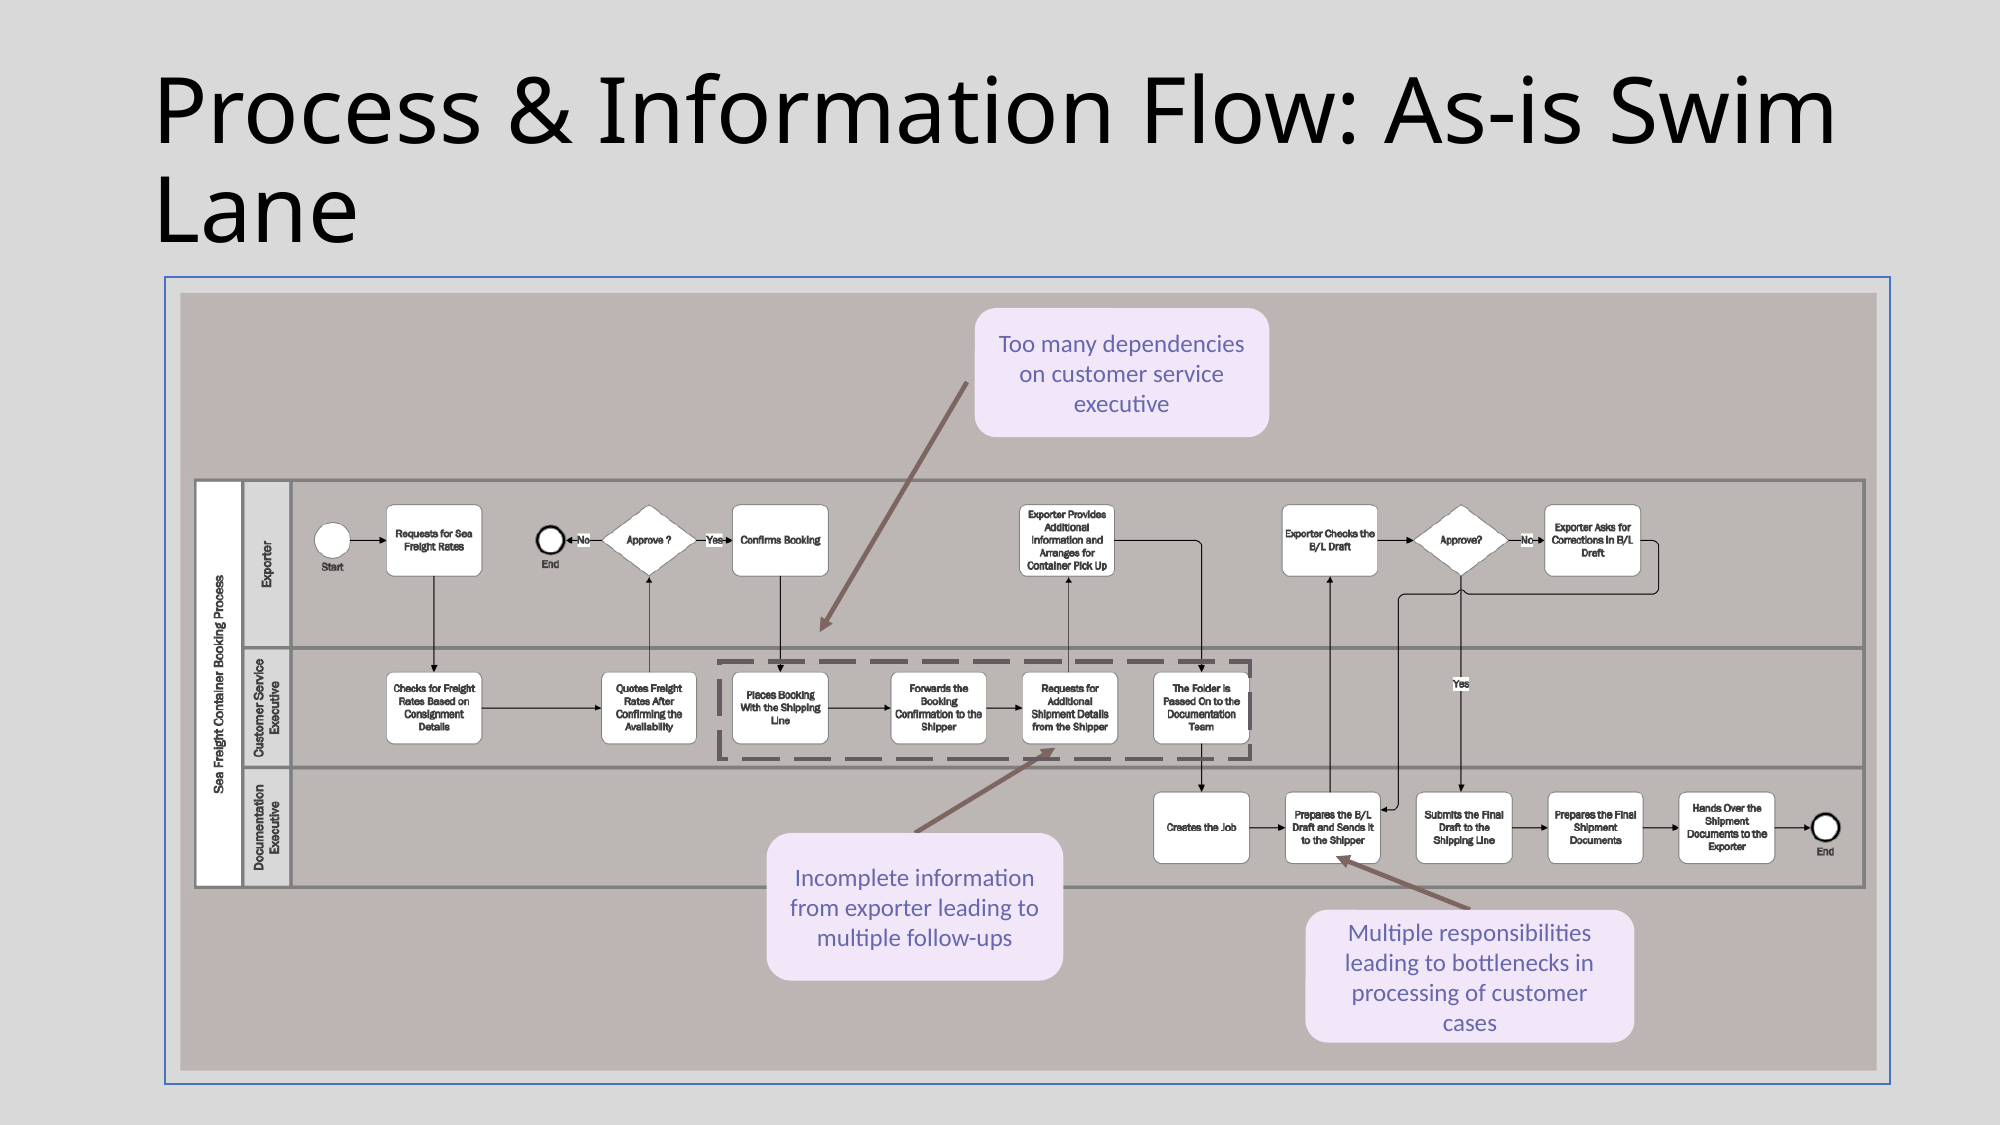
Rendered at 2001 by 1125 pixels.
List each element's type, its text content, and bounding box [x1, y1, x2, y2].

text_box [1335, 856, 1471, 910]
title Process & Information Flow: As-is Swim Lane [137, 54, 1863, 272]
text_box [819, 381, 967, 633]
text_box [179, 292, 1878, 1072]
text_box [164, 276, 1891, 1085]
text_box Incomplete information from exporter leading to multiple follow-ups [765, 895, 1065, 982]
picture [186, 469, 1869, 895]
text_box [914, 747, 1056, 834]
text_box Multiple responsibilities leading to bottlenecks in processing of customer cases [1304, 908, 1636, 1044]
text_box Too many dependencies on customer service executive [973, 306, 1271, 439]
